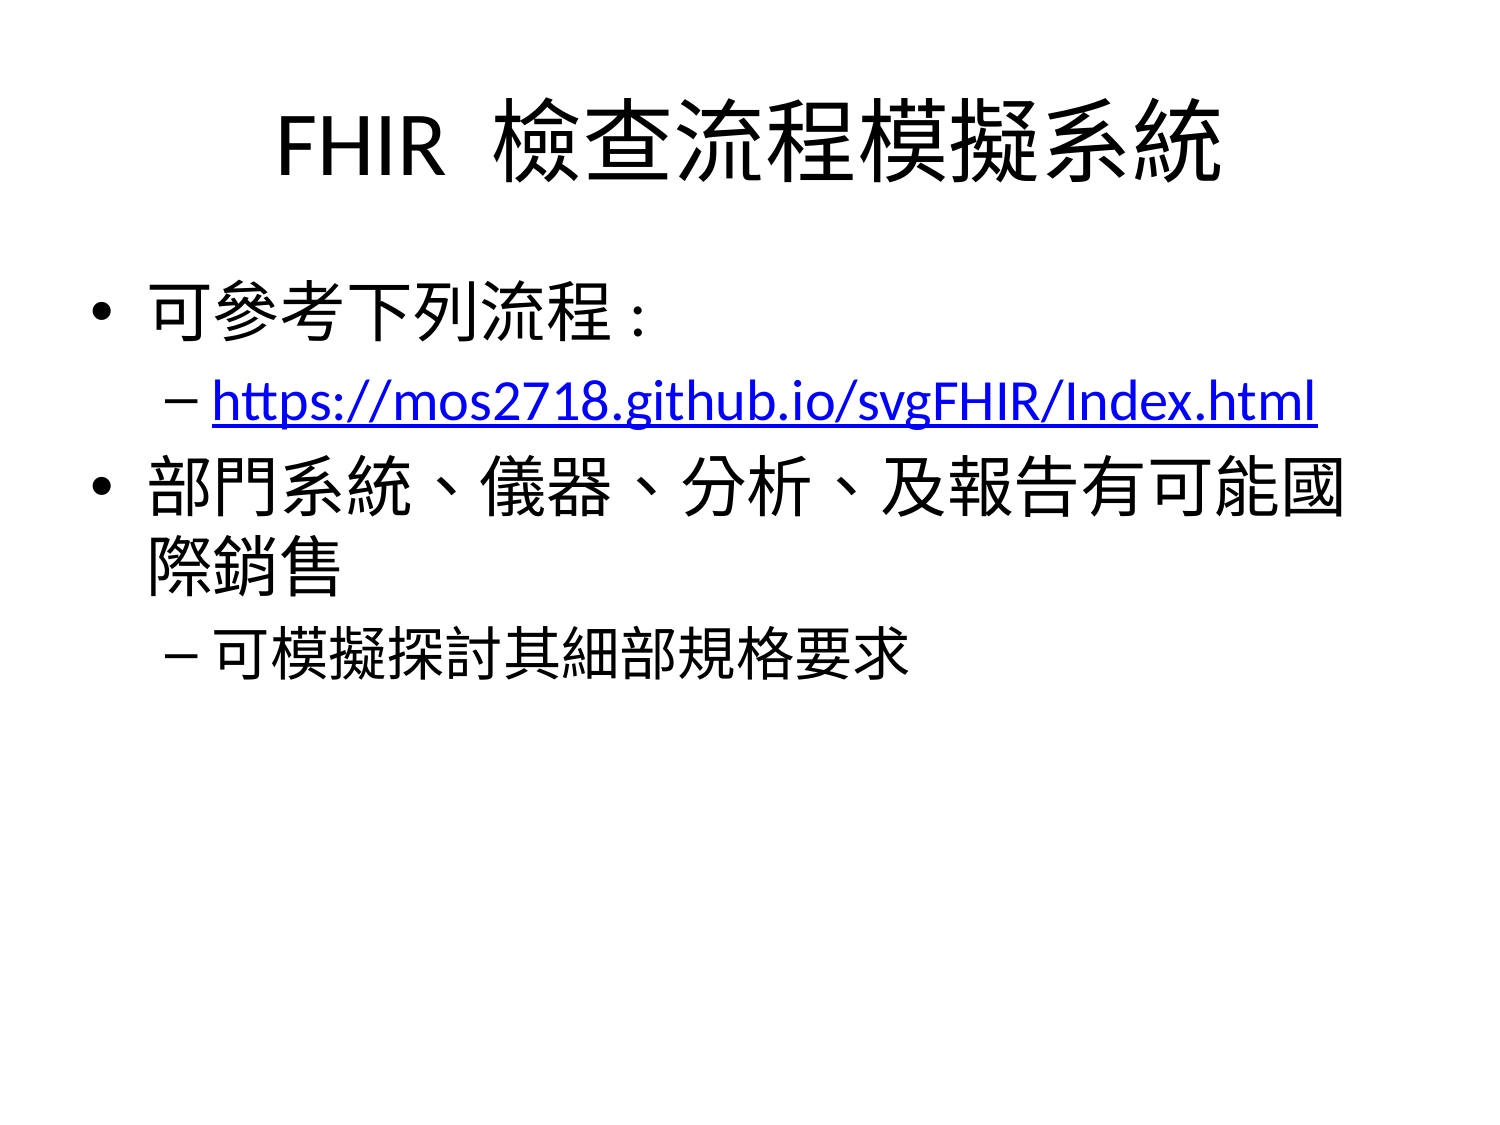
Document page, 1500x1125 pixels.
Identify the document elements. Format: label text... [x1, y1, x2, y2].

title FHIR 檢查流程模擬系統 [75, 45, 1425, 233]
list 可參考下列流程: https://mos2718.github.io/svgFHIR/Index.html 部門系統、儀器、分析、及報告有可能國際銷售 可模擬探討其細部規格要求 [75, 262, 1425, 1005]
